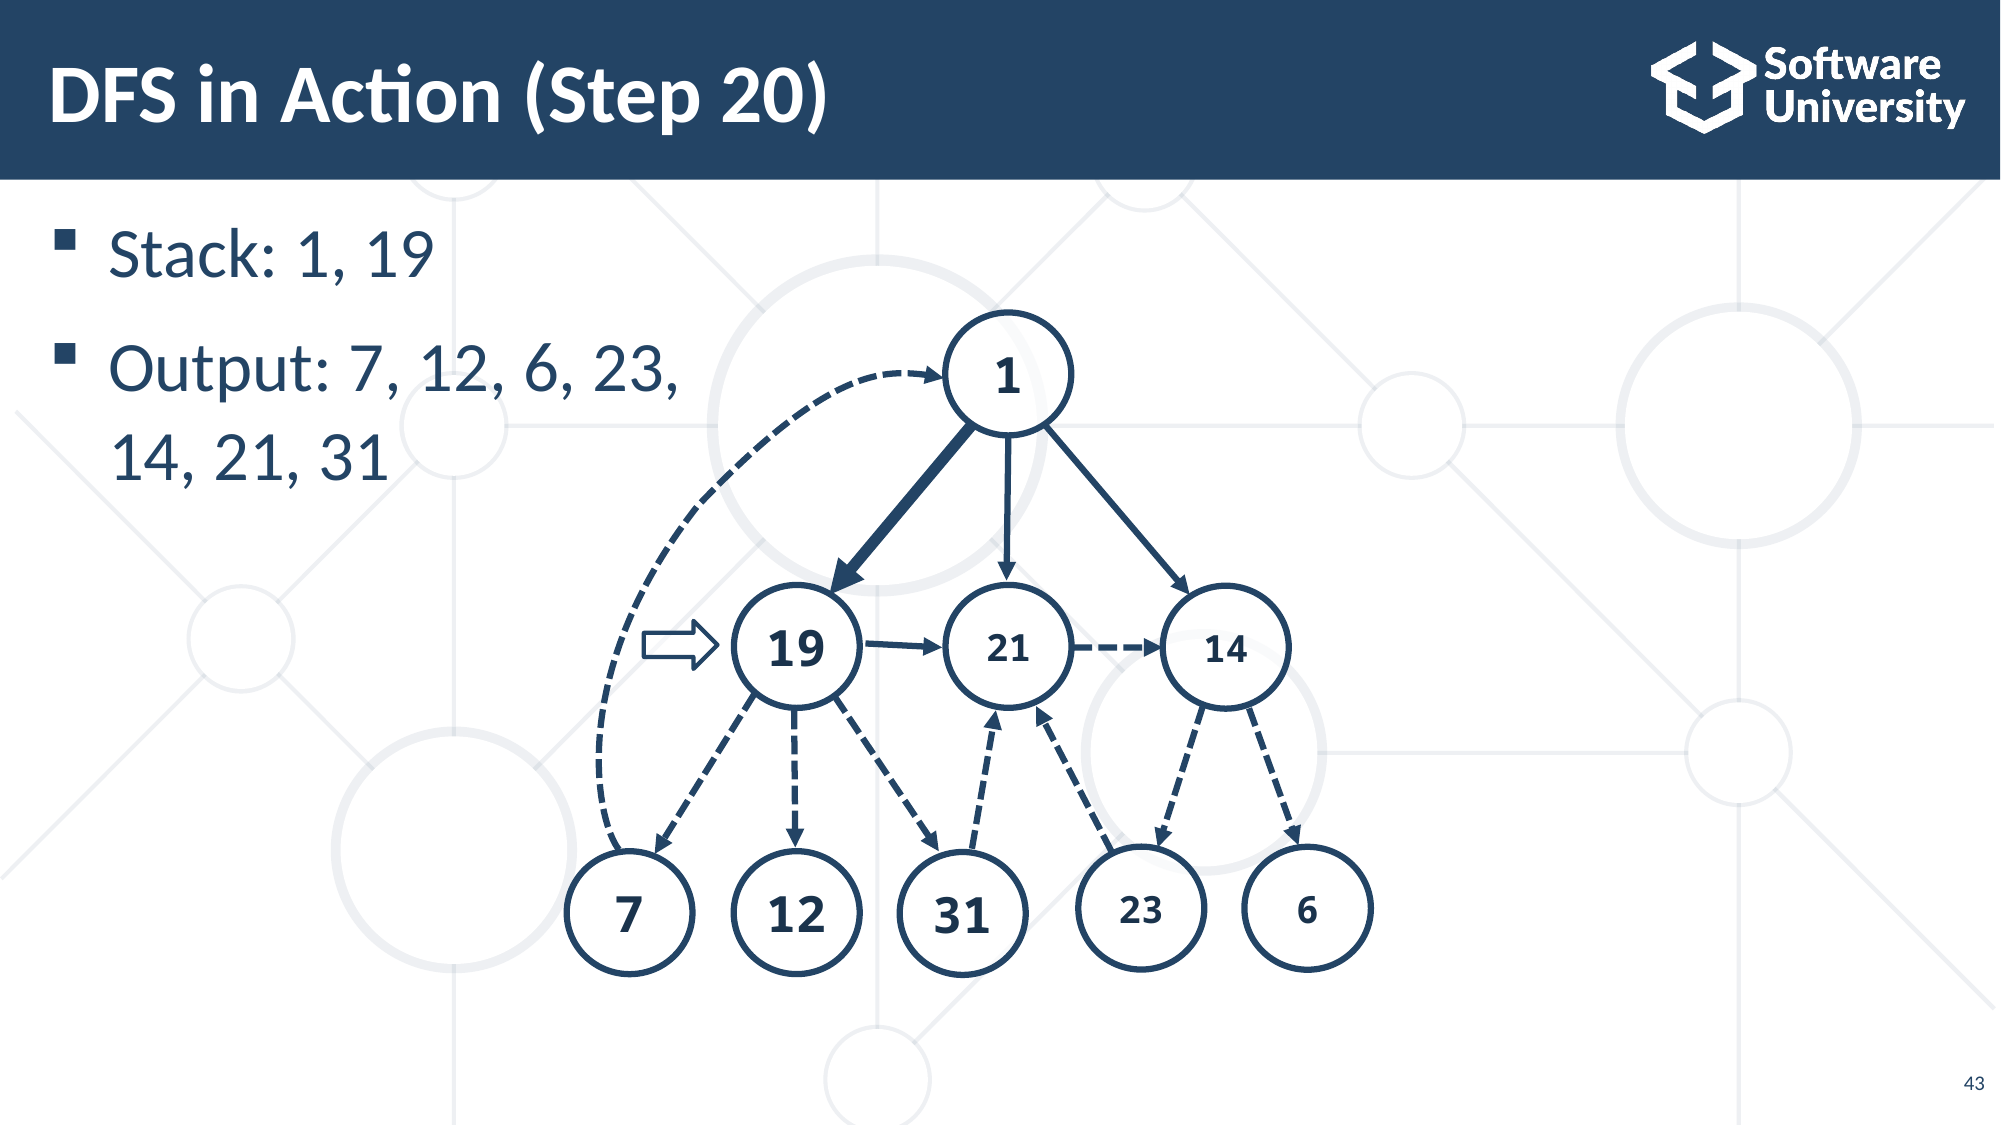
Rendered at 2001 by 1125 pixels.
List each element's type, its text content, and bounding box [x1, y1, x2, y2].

list Stack: 1, 19 Output: 7, 12, 6, 23, 14, 21, 31 [31, 196, 1970, 1104]
title DFS in Action (Step 20) [31, 16, 1625, 162]
slide_number 43 [1929, 1070, 2000, 1103]
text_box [566, 312, 1372, 976]
picture [1651, 41, 1966, 134]
